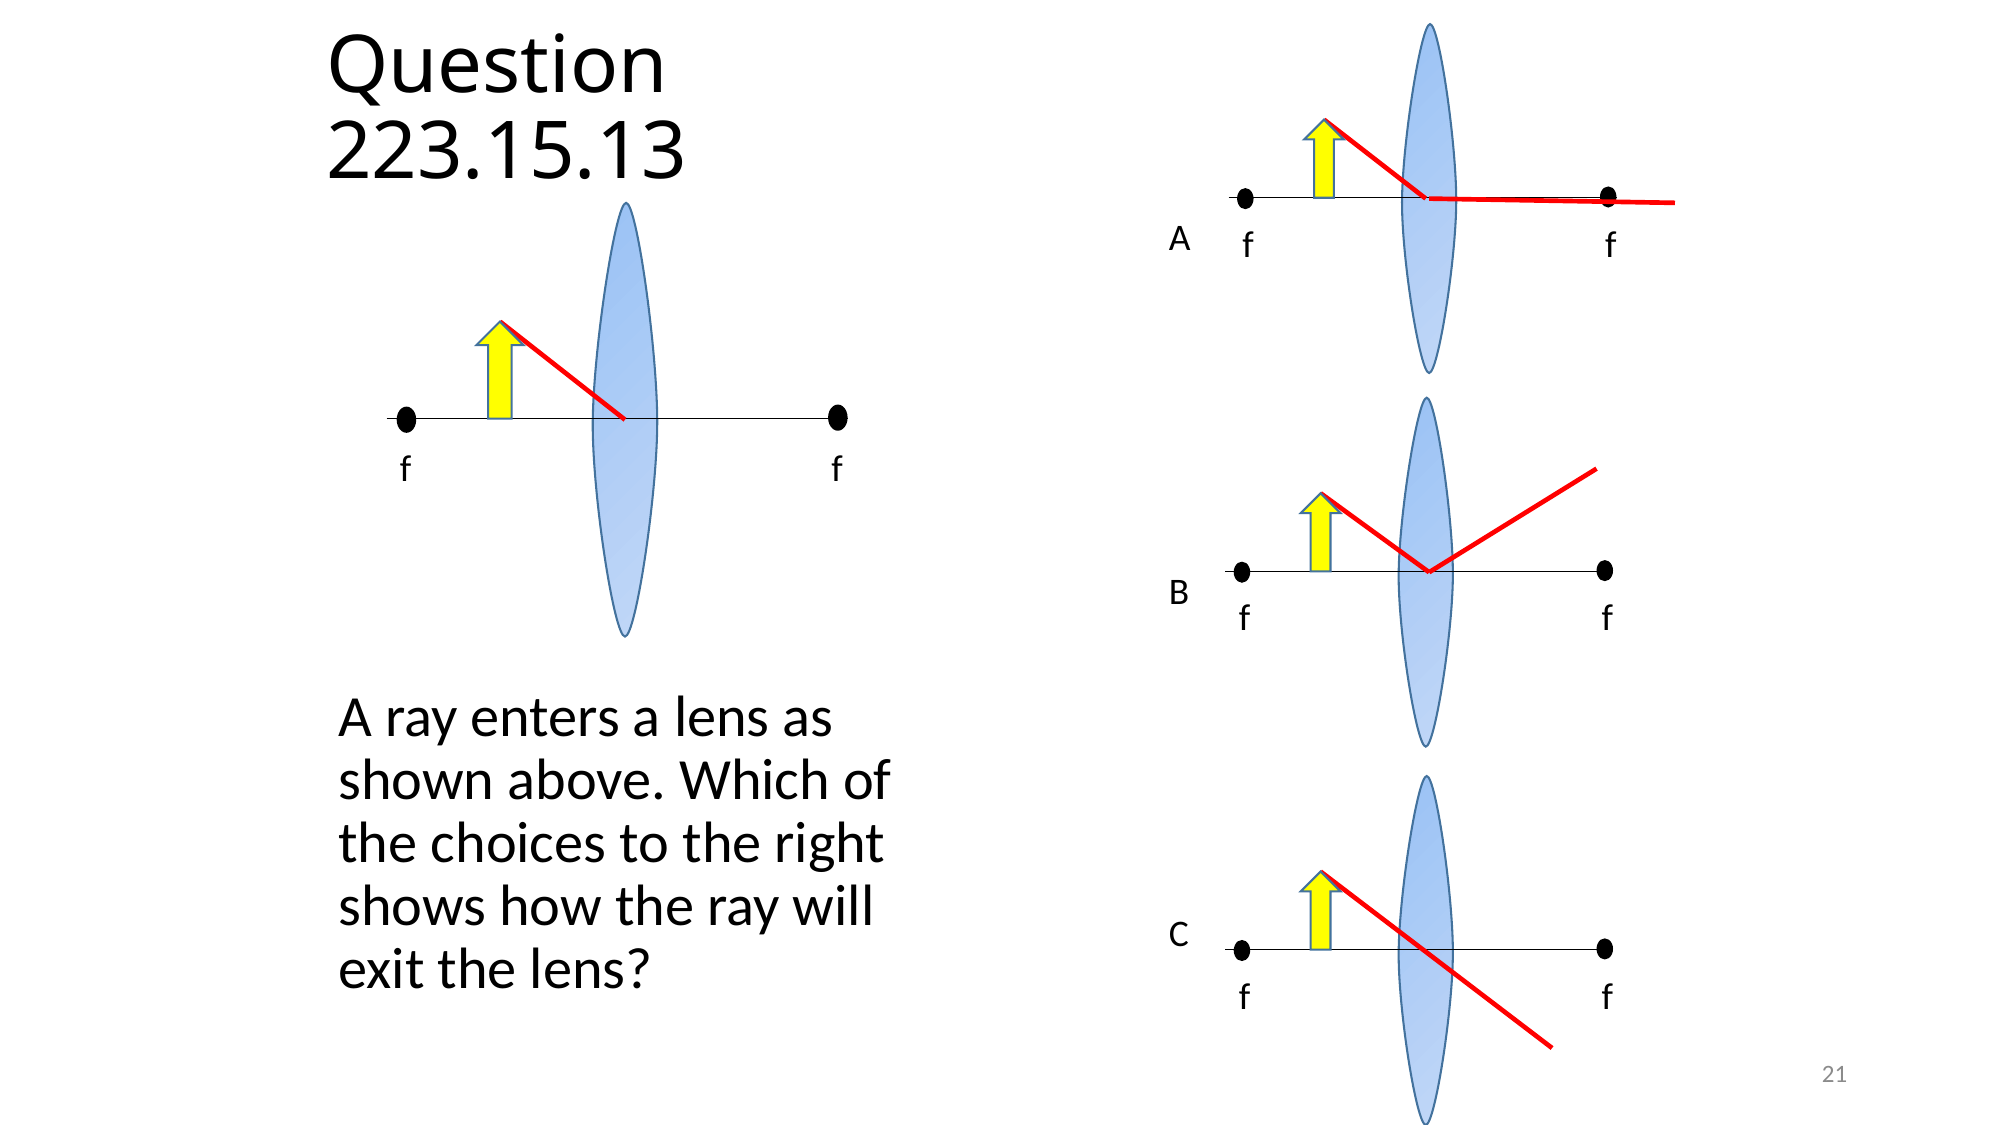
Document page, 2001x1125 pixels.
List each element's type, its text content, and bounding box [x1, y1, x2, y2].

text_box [1429, 468, 1597, 573]
list A ray enters a lens as shown above. Which of the choices to the right shows how the ray will exit the lens? [323, 678, 986, 1088]
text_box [1227, 24, 1632, 373]
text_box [384, 202, 859, 637]
text_box B [1154, 559, 1205, 620]
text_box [1223, 397, 1629, 747]
text_box A [1154, 205, 1206, 266]
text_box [1223, 776, 1629, 1125]
title Question 223.15.13 [311, 16, 1064, 204]
slide_number 21 [1629, 1042, 1863, 1103]
text_box C [1154, 901, 1204, 962]
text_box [1429, 198, 1675, 203]
